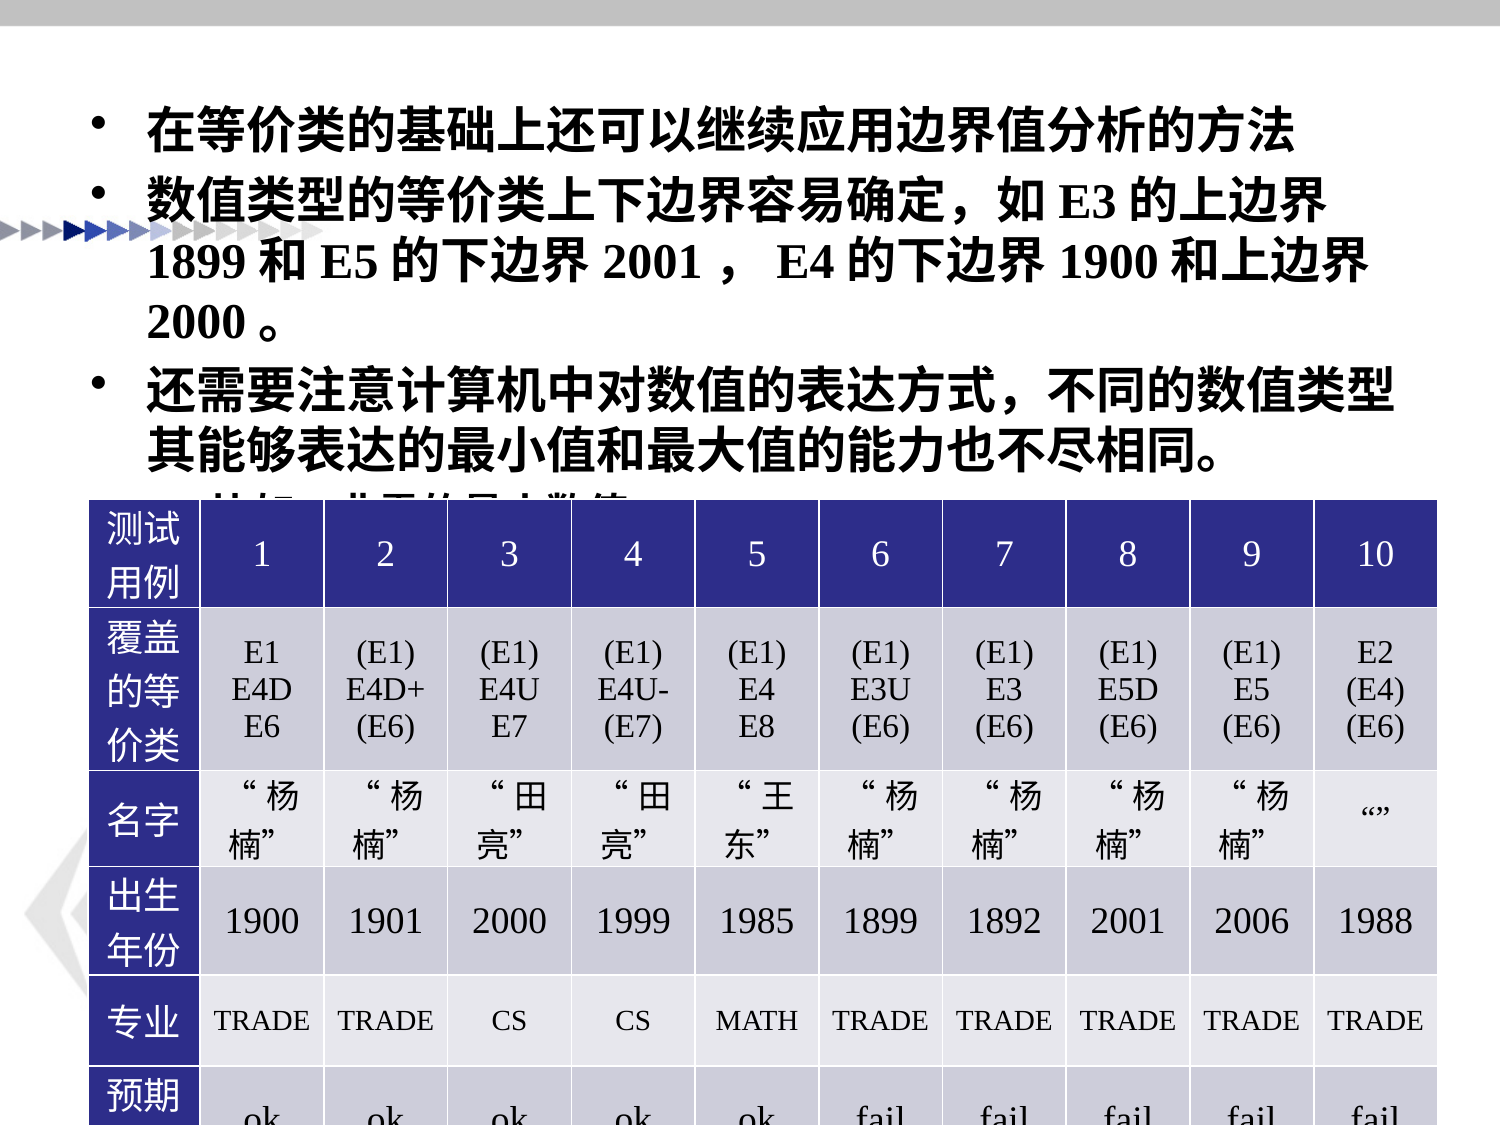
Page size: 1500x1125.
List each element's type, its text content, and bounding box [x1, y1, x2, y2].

table_cell 1901 [325, 867, 447, 974]
table_cell 1988 [1315, 867, 1437, 974]
table_cell (E1) E4U- (E7) [572, 608, 694, 770]
list 在等价类的基础上还可以继续应用边界值分析的方法 数值类型的等价类上下边界容易确定，如E3的上边界1899和E5的下边界2001，E4的下边界1900和上边界2000。 还需要注意计算机中对数值的表达方式，不同的数值类型其能够表达的最小值和最大值的能力也不尽相同。 比如，非零的最小数值 [75, 90, 1425, 511]
table_cell “杨楠” [325, 771, 447, 866]
table_cell (E1) E4U E7 [448, 608, 571, 770]
table_cell fail [820, 1067, 942, 1125]
table_cell fail [1067, 1067, 1189, 1125]
table_cell “田亮” [448, 771, 571, 866]
table_cell “杨楠” [201, 771, 323, 866]
table_cell ok [572, 1067, 694, 1125]
table_cell TRADE [1191, 976, 1313, 1065]
table_cell (E1) E4 E8 [696, 608, 818, 770]
table_cell ok [696, 1067, 818, 1125]
picture [0, 0, 1500, 1125]
table_cell 预期结果 [89, 1067, 199, 1125]
table_header 1 [201, 500, 323, 607]
table_cell E1 E4D E6 [201, 608, 323, 770]
table_cell MATH [696, 976, 818, 1065]
table_cell (E1) E5 (E6) [1191, 608, 1313, 770]
table_cell 2006 [1191, 867, 1313, 974]
table_cell CS [448, 976, 571, 1065]
table_cell “杨楠” [820, 771, 942, 866]
table_cell (E1) E4D+(E6) [325, 608, 447, 770]
table_header 8 [1067, 500, 1189, 607]
table_cell 1892 [943, 867, 1065, 974]
table_header 10 [1315, 500, 1437, 607]
table_header 5 [696, 500, 818, 607]
table_cell TRADE [1315, 976, 1437, 1065]
table_cell fail [1315, 1067, 1437, 1125]
table_cell 2001 [1067, 867, 1189, 974]
table_header 7 [943, 500, 1065, 607]
table_cell 出生年份 [89, 867, 199, 974]
table_cell E2 (E4) (E6) [1315, 608, 1437, 770]
table_cell 2000 [448, 867, 571, 974]
table_cell 名字 [89, 771, 199, 866]
table_cell ok [325, 1067, 447, 1125]
table_header 3 [448, 500, 571, 607]
table_cell fail [943, 1067, 1065, 1125]
table_cell 专业 [89, 976, 199, 1065]
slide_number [80, 1070, 87, 1114]
table_cell TRADE [1067, 976, 1189, 1065]
table_cell “” [1315, 771, 1437, 866]
table_cell 1900 [201, 867, 323, 974]
table_cell 覆盖的等价类 [89, 608, 199, 770]
table_cell (E1) E3 (E6) [943, 608, 1065, 770]
table_cell (E1) E3U (E6) [820, 608, 942, 770]
table_header 6 [820, 500, 942, 607]
table_cell ok [201, 1067, 323, 1125]
table_cell 1999 [572, 867, 694, 974]
table_cell CS [572, 976, 694, 1065]
table_header 9 [1191, 500, 1313, 607]
table_cell TRADE [943, 976, 1065, 1065]
table_cell TRADE [201, 976, 323, 1065]
table_header 4 [572, 500, 694, 607]
table_cell “田亮” [572, 771, 694, 866]
table_cell fail [1191, 1067, 1313, 1125]
table_header 2 [325, 500, 447, 607]
table_cell TRADE [325, 976, 447, 1065]
table_cell (E1) E5D (E6) [1067, 608, 1189, 770]
table_cell “王东” [696, 771, 818, 866]
table_header 测试用例 [89, 500, 199, 607]
table_cell “杨楠” [1191, 771, 1313, 866]
table_cell ok [448, 1067, 571, 1125]
table_cell 1899 [820, 867, 942, 974]
table_cell TRADE [820, 976, 942, 1065]
table_cell 1985 [696, 867, 818, 974]
table_cell “杨楠” [943, 771, 1065, 866]
table_cell “杨楠” [1067, 771, 1189, 866]
